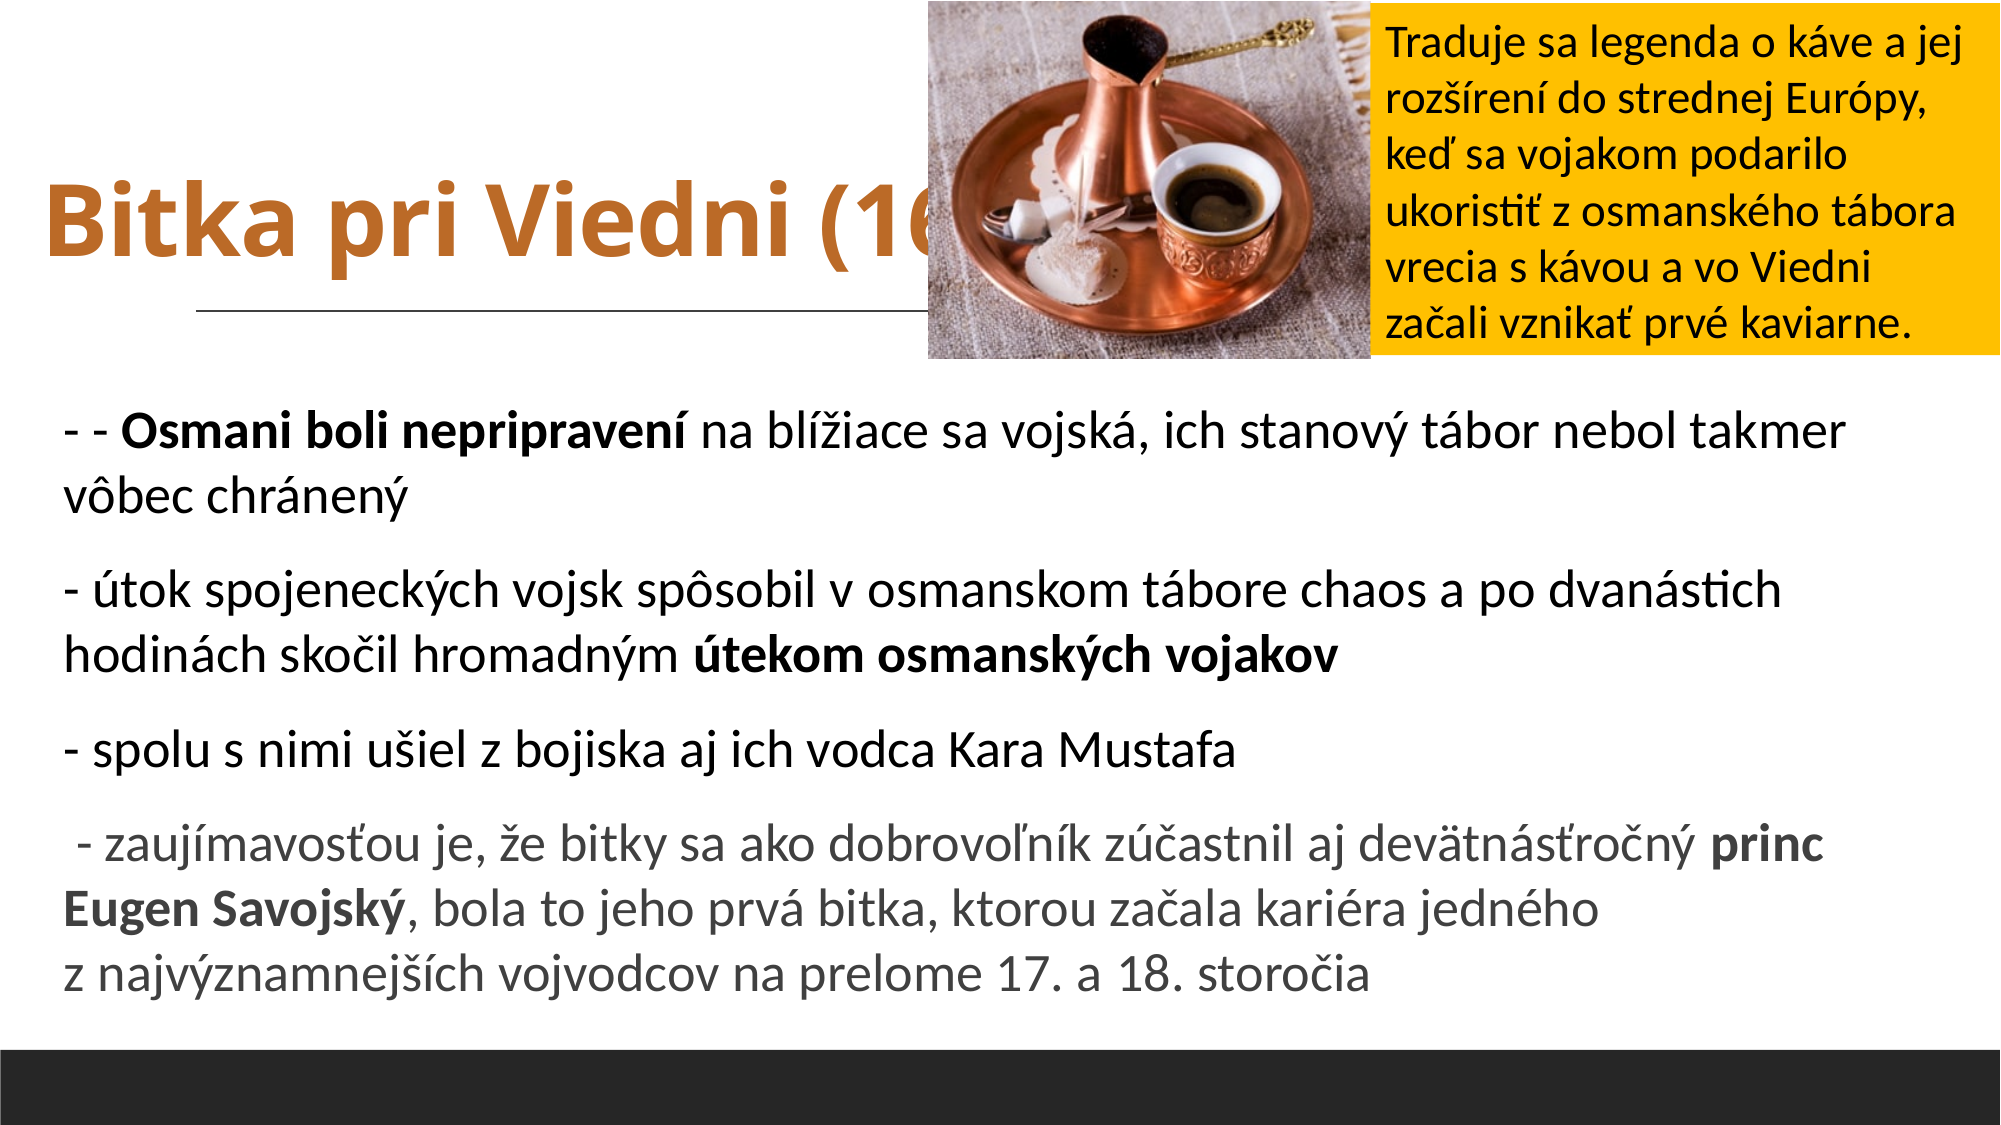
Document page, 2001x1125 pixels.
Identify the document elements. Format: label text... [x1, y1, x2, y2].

picture [928, 1, 1371, 360]
list - - Osmani boli nepripravení na blížiace sa vojská, ich stanový tábor nebol takmer vôbec chránený - útok spojeneckých vojsk spôsobil v osmanskom tábore chaos a po dvanástich hodinách skočil hromadným útekom osmanských vojakov - spolu s nimi ušiel z bojiska aj ich vodca Kara Mustafa - zaujímavosťou je, že bitky sa ako dobrovoľník zúčastnil aj devätnásťročný princ Eugen Savojský, bola to jeho prvá bitka, ktorou začala kariéra jedného z najvýznamnejších vojvodcov na prelome 17. a 18. storočia [49, 386, 1951, 1050]
title Bitka pri Viedni (1683) [26, 47, 925, 286]
text_box Traduje sa legenda o káve a jej rozšírení do strednej Európy, keď sa vojakom podarilo ukoristiť z osmanského tábora vrecia s kávou a vo Viedni začali vznikať prvé kaviarne. [1378, 3, 2000, 356]
